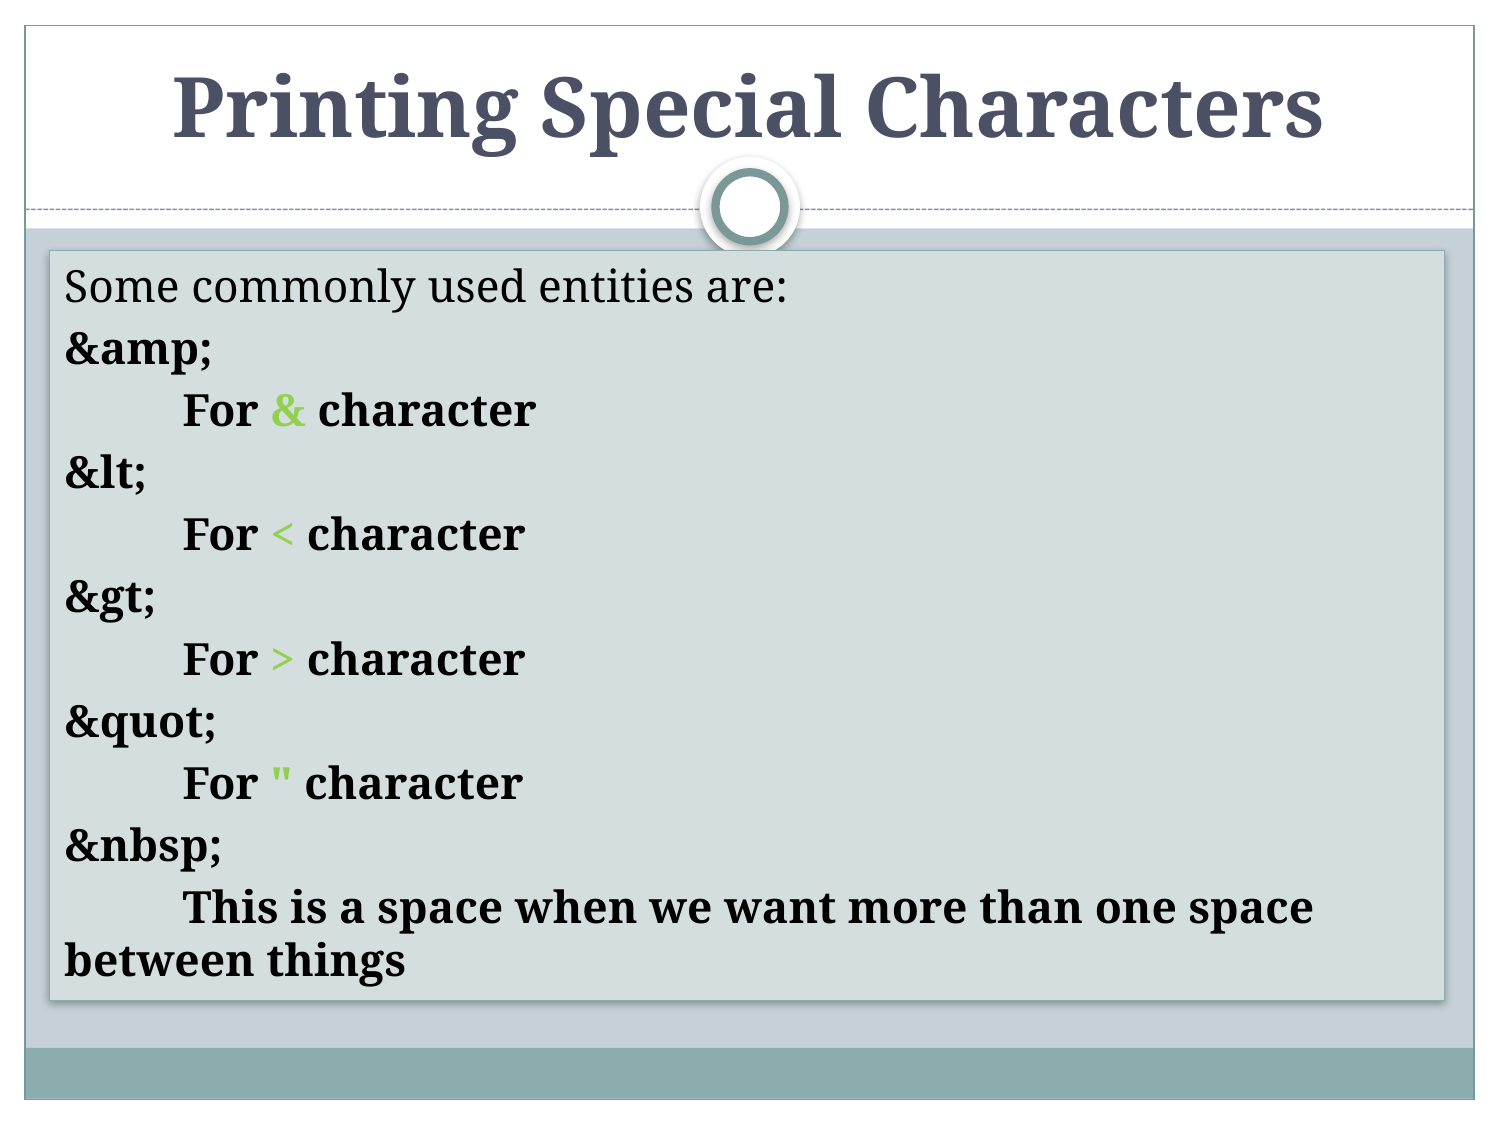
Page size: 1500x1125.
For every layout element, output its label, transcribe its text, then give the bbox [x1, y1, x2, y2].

title Printing Special Characters [49, 37, 1450, 162]
list Some commonly used entities are: &amp; For & character &lt; For < character &gt; For > character &quot; For " character &nbsp; This is a space when we want more than one space between things [49, 250, 1445, 1001]
